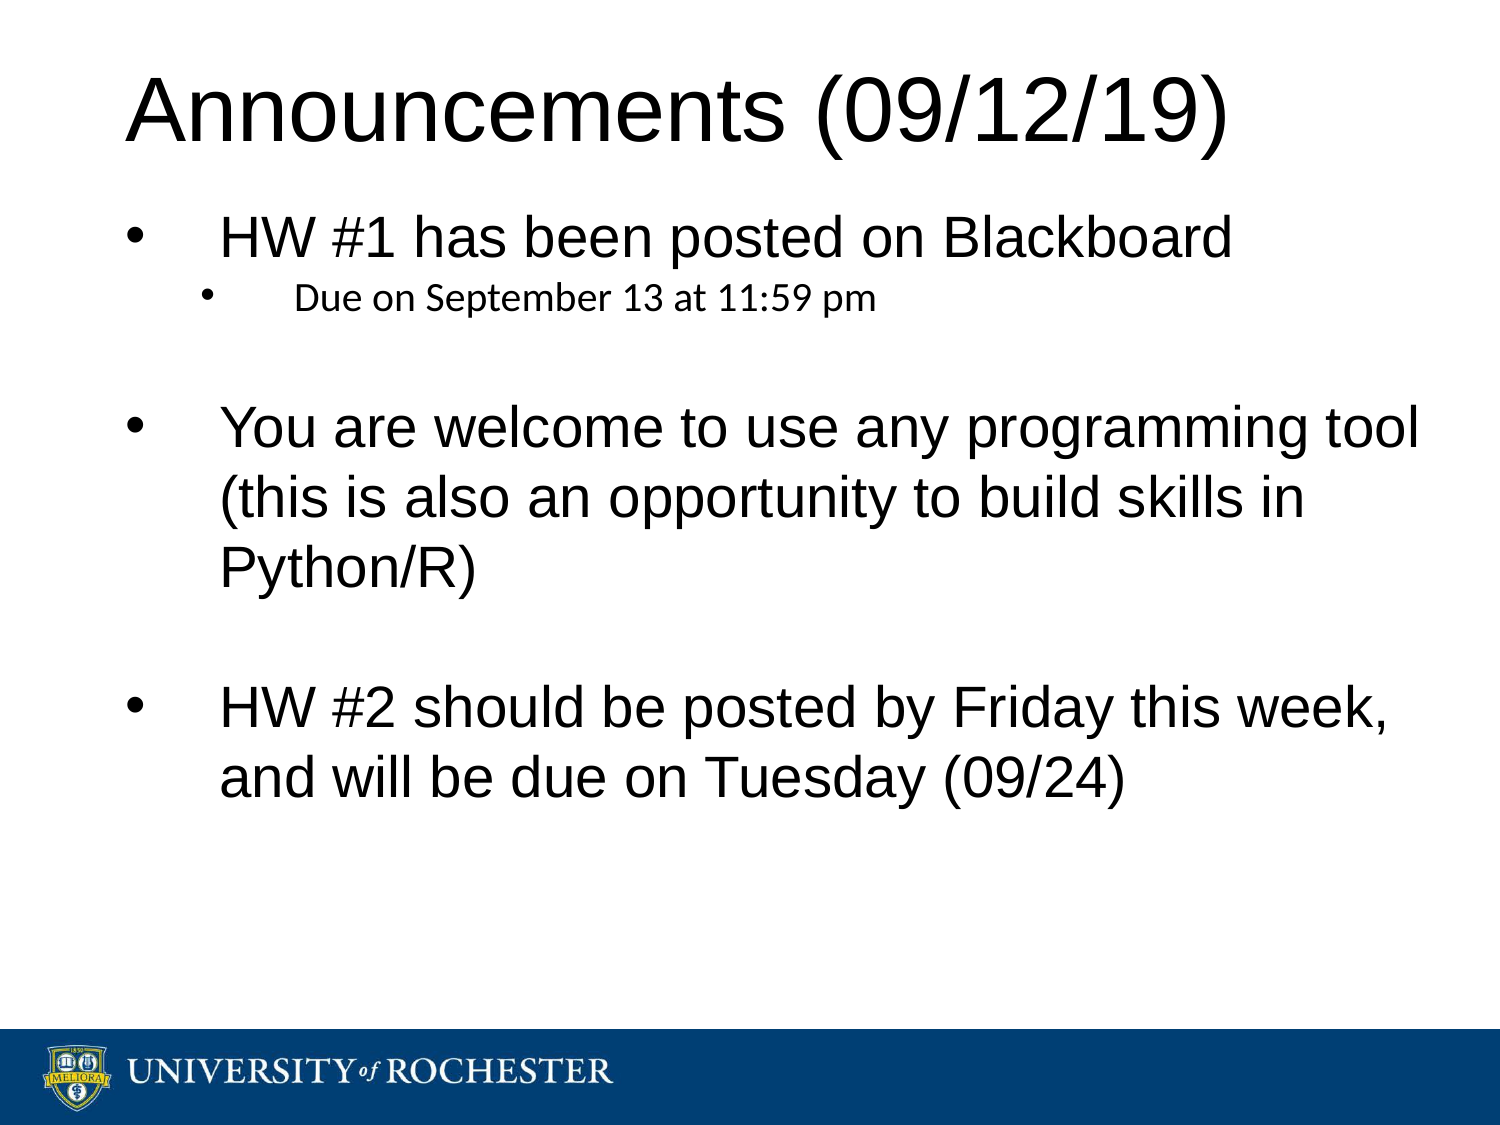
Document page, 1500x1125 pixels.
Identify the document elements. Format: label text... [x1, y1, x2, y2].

title Announcements (09/12/19) [125, 50, 1365, 165]
list HW #1 has been posted on Blackboard Due on September 13 at 11:59 pm You are welcome to use any programming tool (this is also an opportunity to build skills in Python/R) HW #2 should be posted by Friday this week, and will be due on Tuesday (09/24) [125, 199, 1450, 867]
picture [0, 1029, 1500, 1125]
